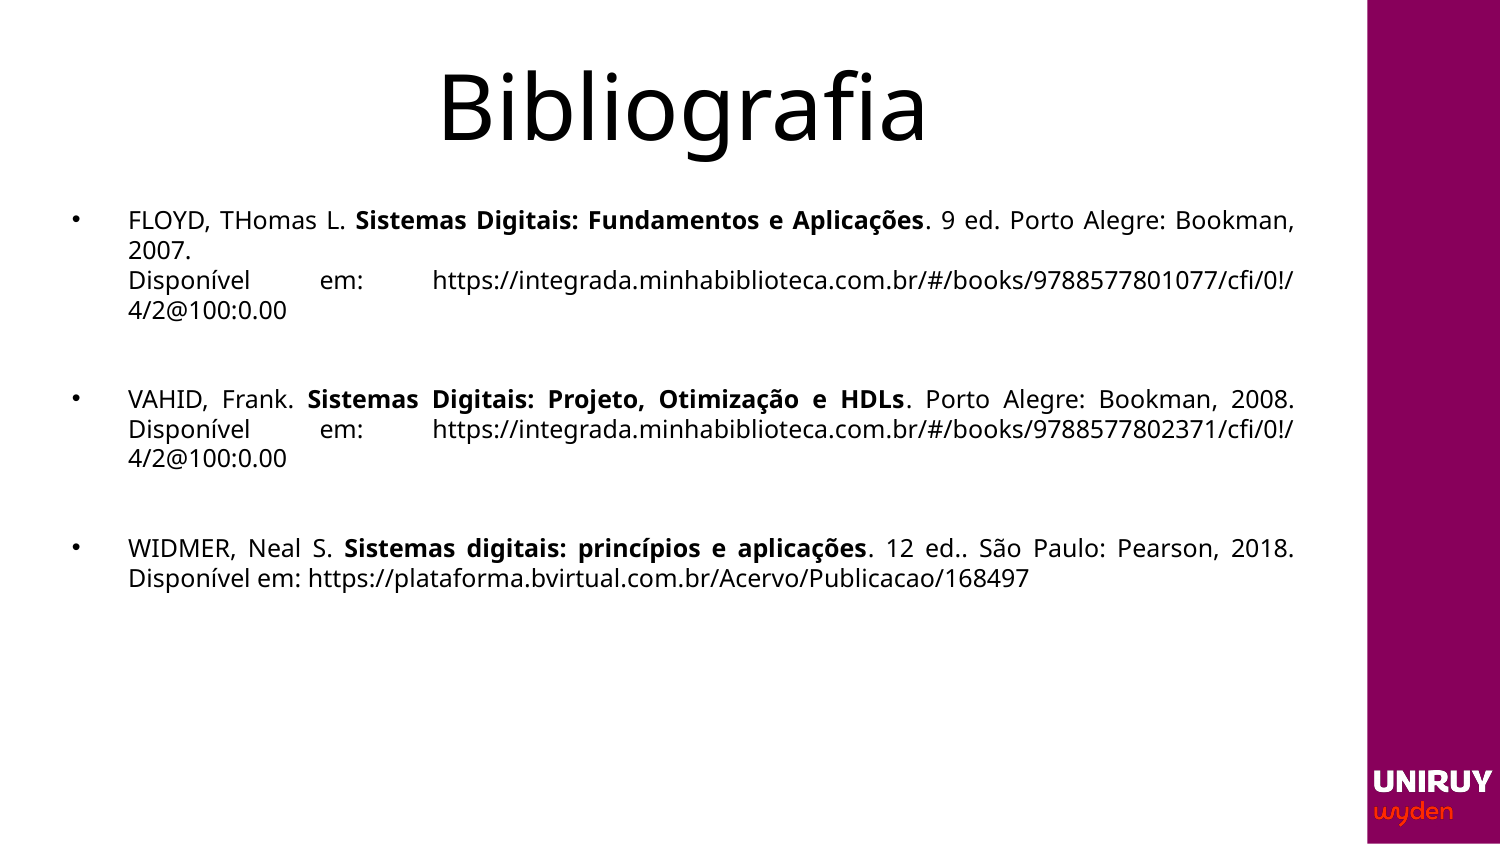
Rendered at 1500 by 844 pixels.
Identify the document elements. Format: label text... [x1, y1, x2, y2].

picture [1374, 770, 1493, 827]
list FLOYD, THomas L. Sistemas Digitais: Fundamentos e Aplicações. 9 ed. Porto Alegre: Bookman, 2007. Disponível em: https://integrada.minhabiblioteca.com.br/#/books/9788577801077/cfi/0!/4/2@100:0.00 VAHID, Frank. Sistemas Digitais: Projeto, Otimização e HDLs. Porto Alegre: Bookman, 2008. Disponível em: https://integrada.minhabiblioteca.com.br/#/books/9788577802371/cfi/0!/4/2@100:0.00 WIDMER, Neal S. Sistemas digitais: princípios e aplicações. 12 ed.. São Paulo: Pearson, 2018. Disponível em: https://plataforma.bvirtual.com.br/Acervo/Publicacao/168497 [63, 196, 1304, 755]
title Bibliografia [63, 33, 1304, 175]
